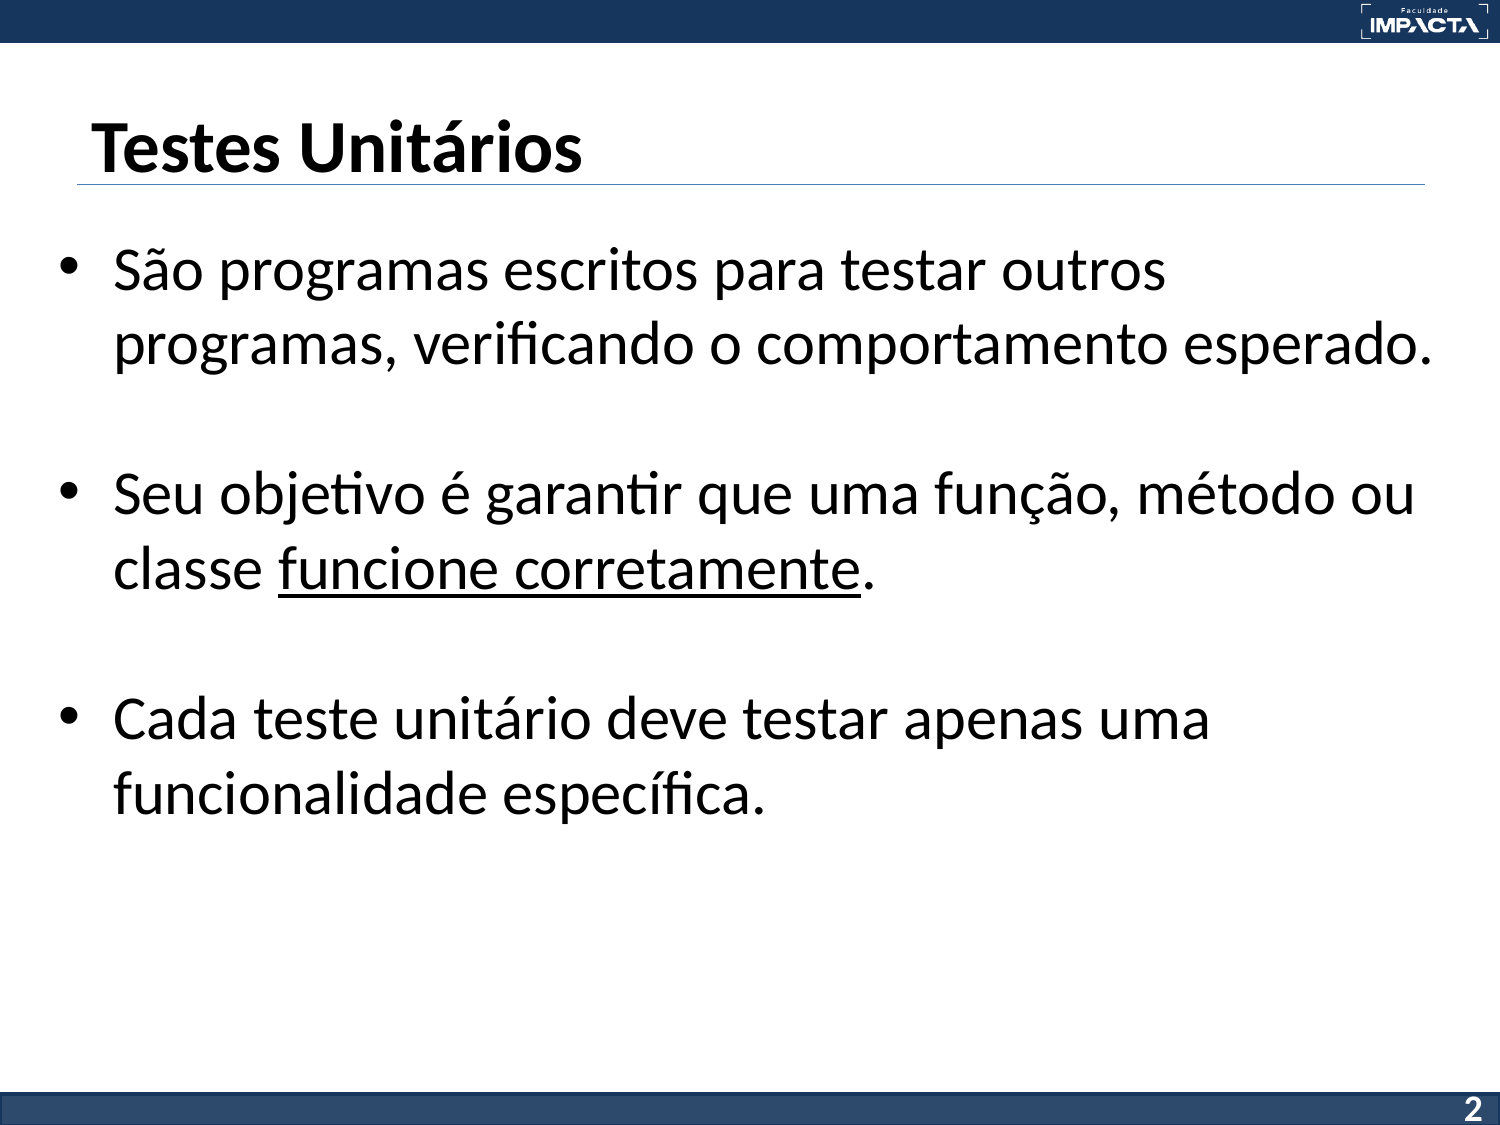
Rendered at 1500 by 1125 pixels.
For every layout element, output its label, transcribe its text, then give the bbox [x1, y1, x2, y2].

list São programas escritos para testar outros programas, verificando o comportamento esperado. Seu objetivo é garantir que uma função, método ou classe funcione corretamente. Cada teste unitário deve testar apenas uma funcionalidade específica. [41, 219, 1467, 1077]
picture [1354, 0, 1495, 43]
title Testes Unitários [76, 89, 1425, 197]
slide_number ‹#› [1147, 1076, 1498, 1125]
